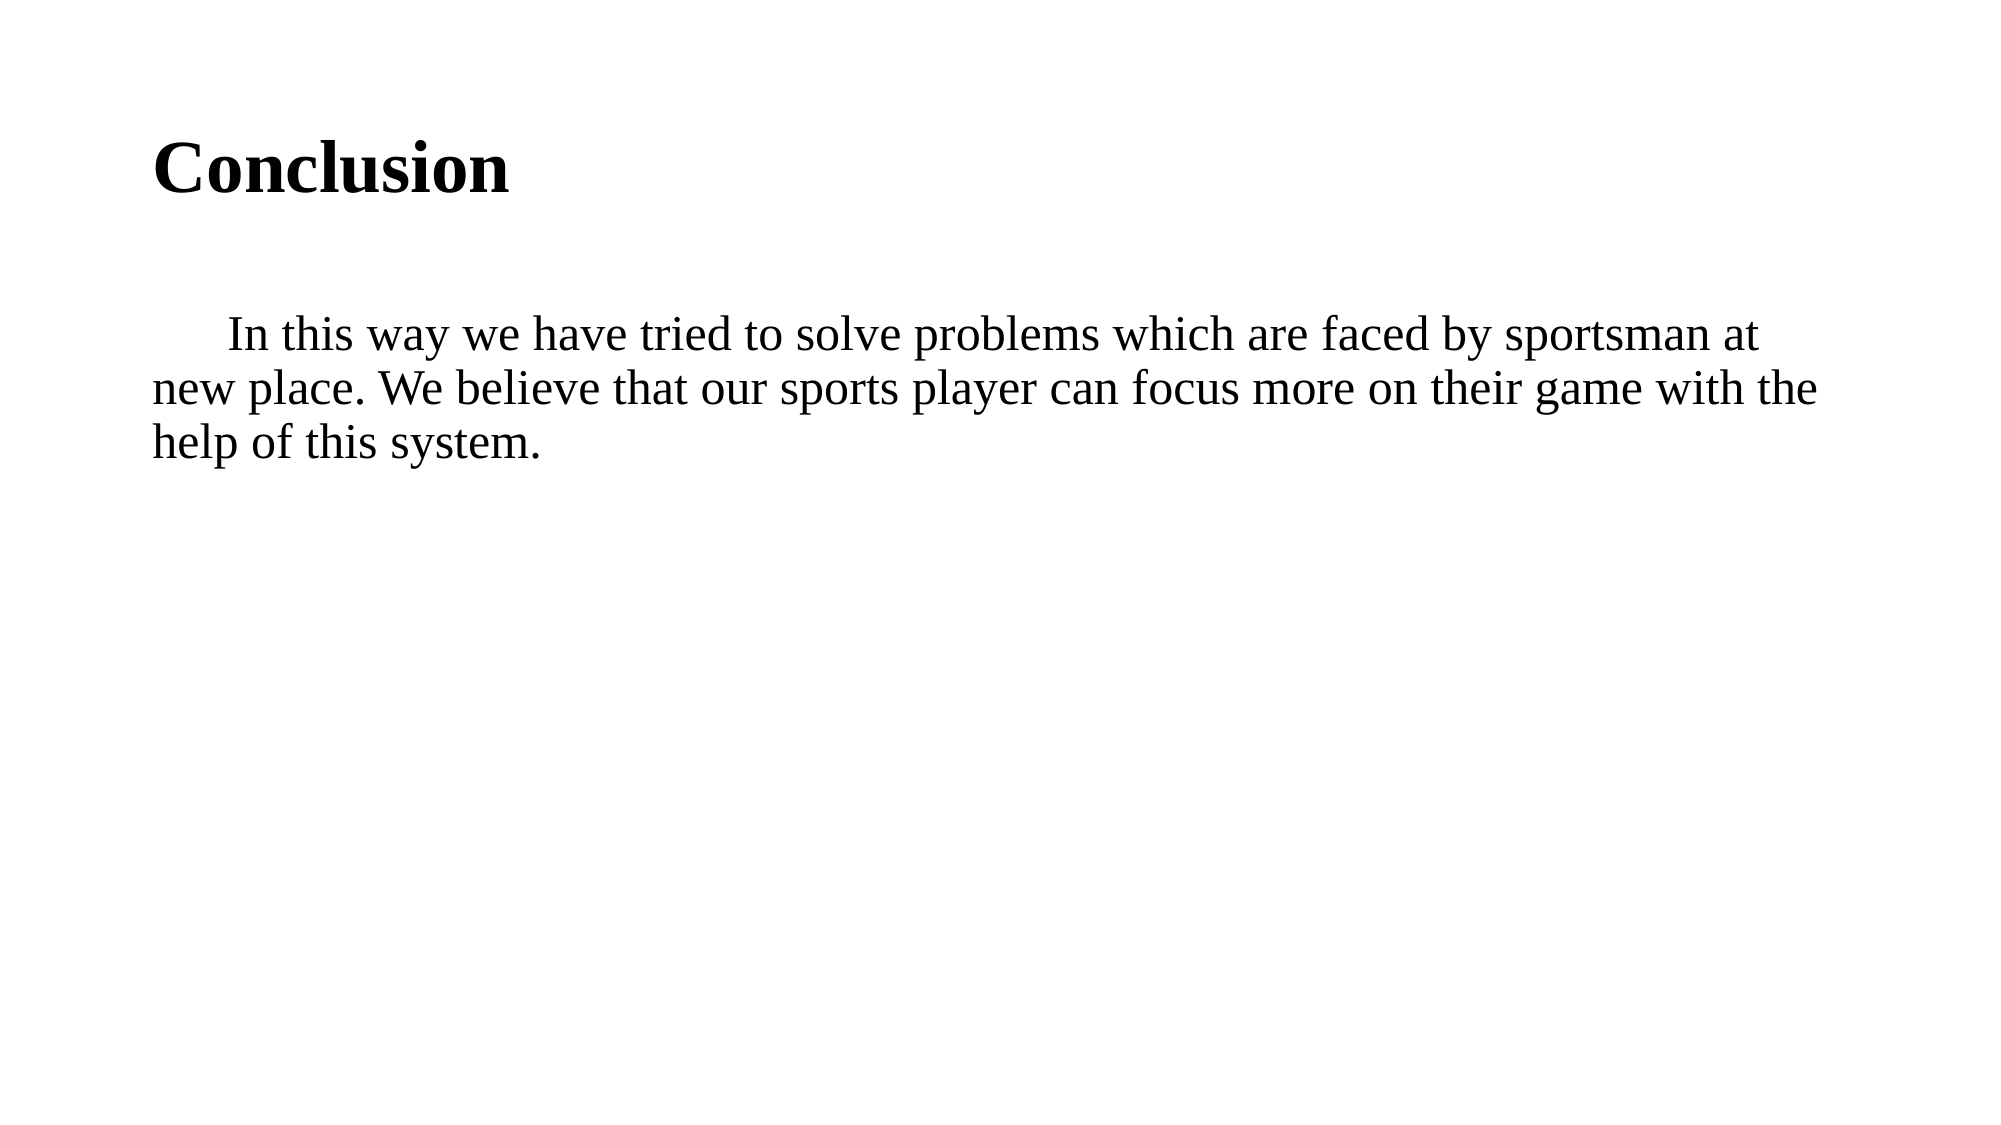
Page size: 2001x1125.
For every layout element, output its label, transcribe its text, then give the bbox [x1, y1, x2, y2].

title Conclusion [137, 59, 1863, 278]
list In this way we have tried to solve problems which are faced by sportsman at new place. We believe that our sports player can focus more on their game with the help of this system. [137, 299, 1863, 1014]
